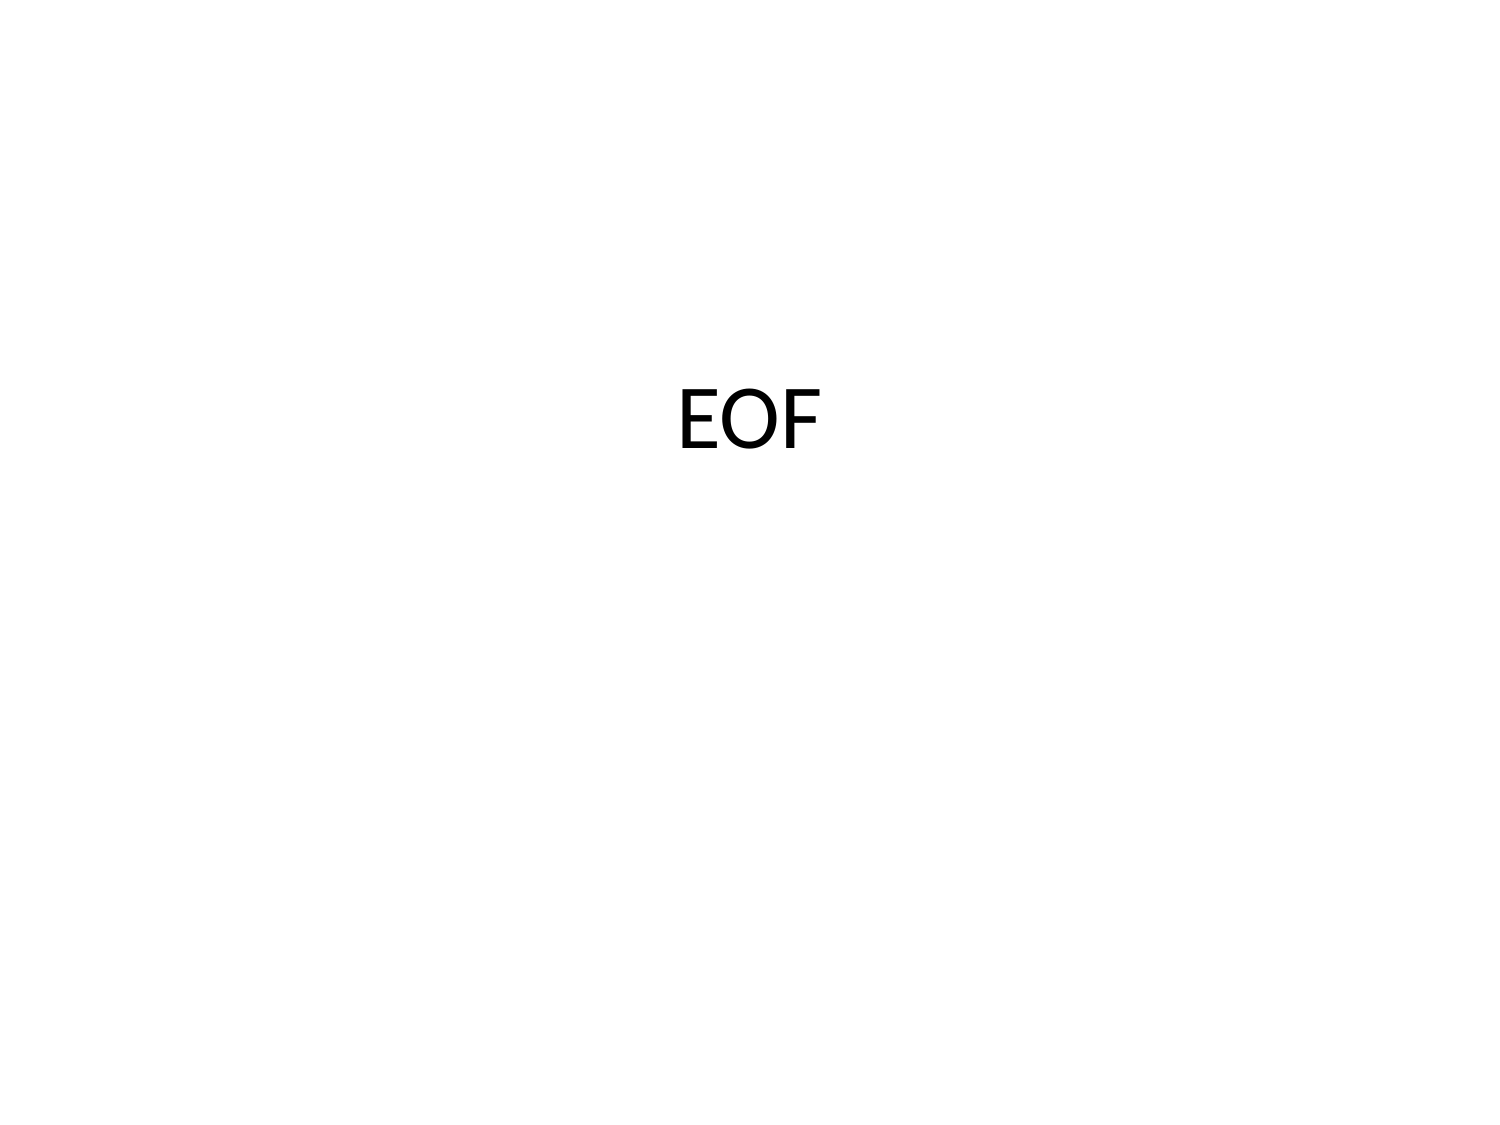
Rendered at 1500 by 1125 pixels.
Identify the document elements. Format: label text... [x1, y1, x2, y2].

title EOF [112, 349, 1388, 591]
